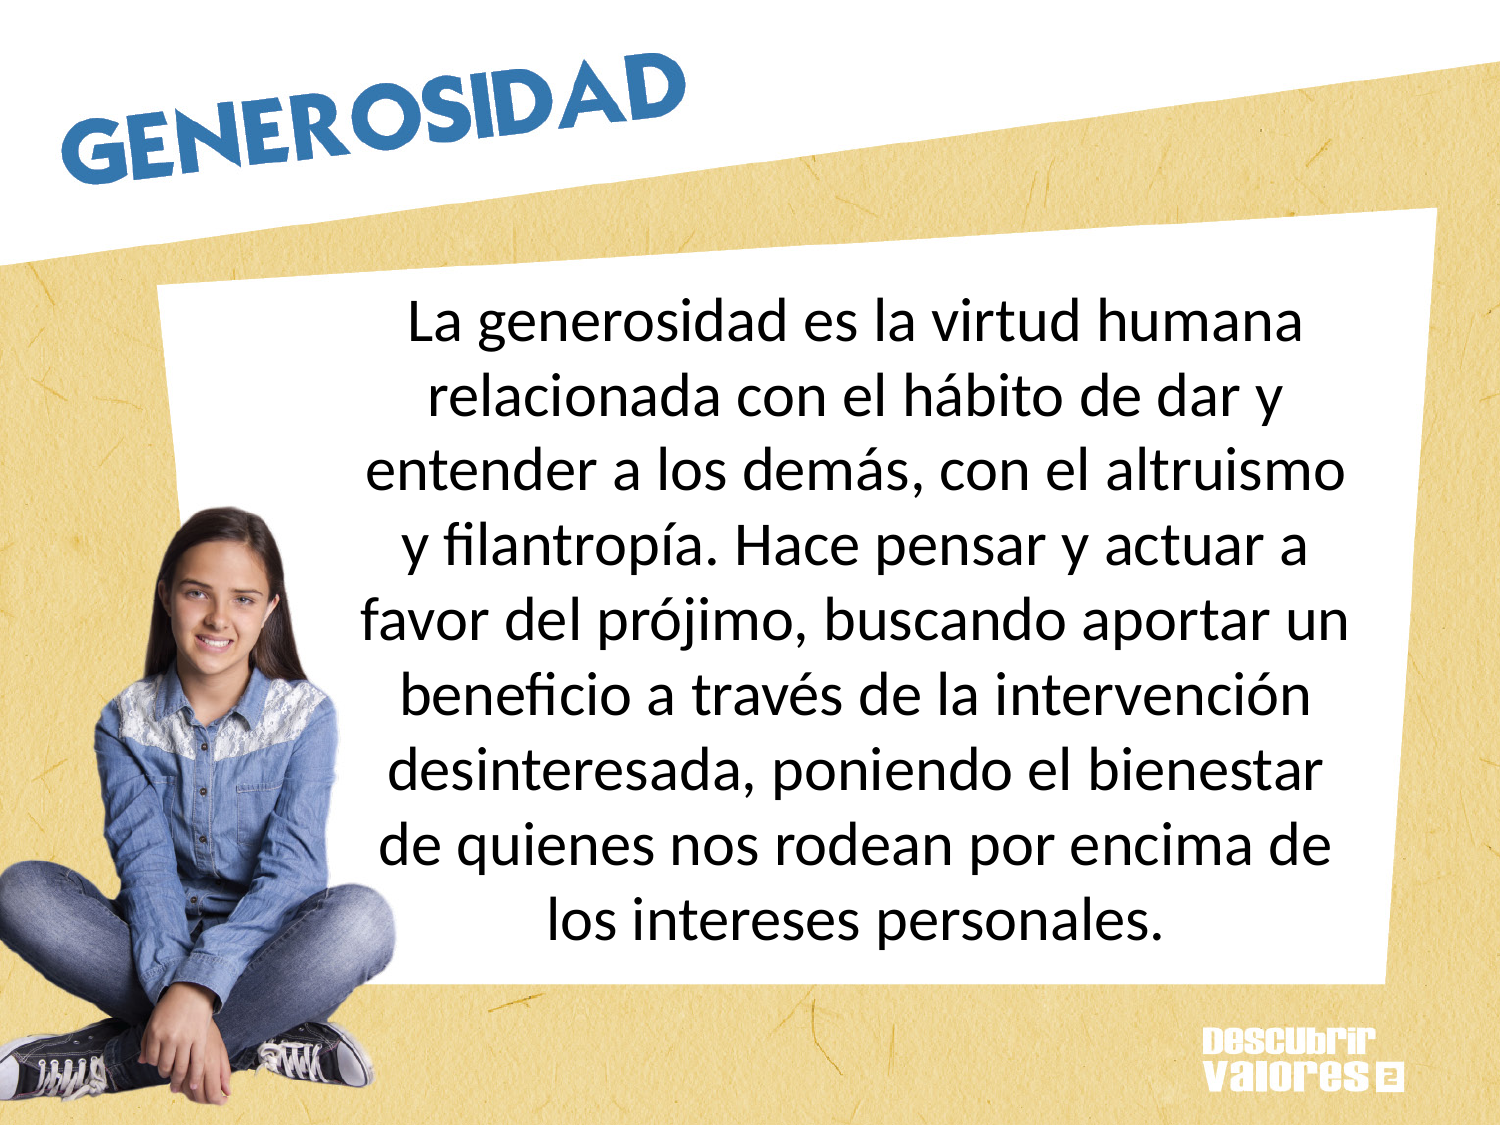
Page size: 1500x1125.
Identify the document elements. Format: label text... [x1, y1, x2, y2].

title La generosidad es la virtud humana relacionada con el hábito de dar y entender a los demás, con el altruismo y filantropía. Hace pensar y actuar a favor del prójimo, buscando aportar un beneficio a través de la intervención desinteresada, poniendo el bienestar de quienes nos rodean por encima de los intereses personales. [336, 290, 1377, 942]
picture [0, 0, 1500, 1125]
